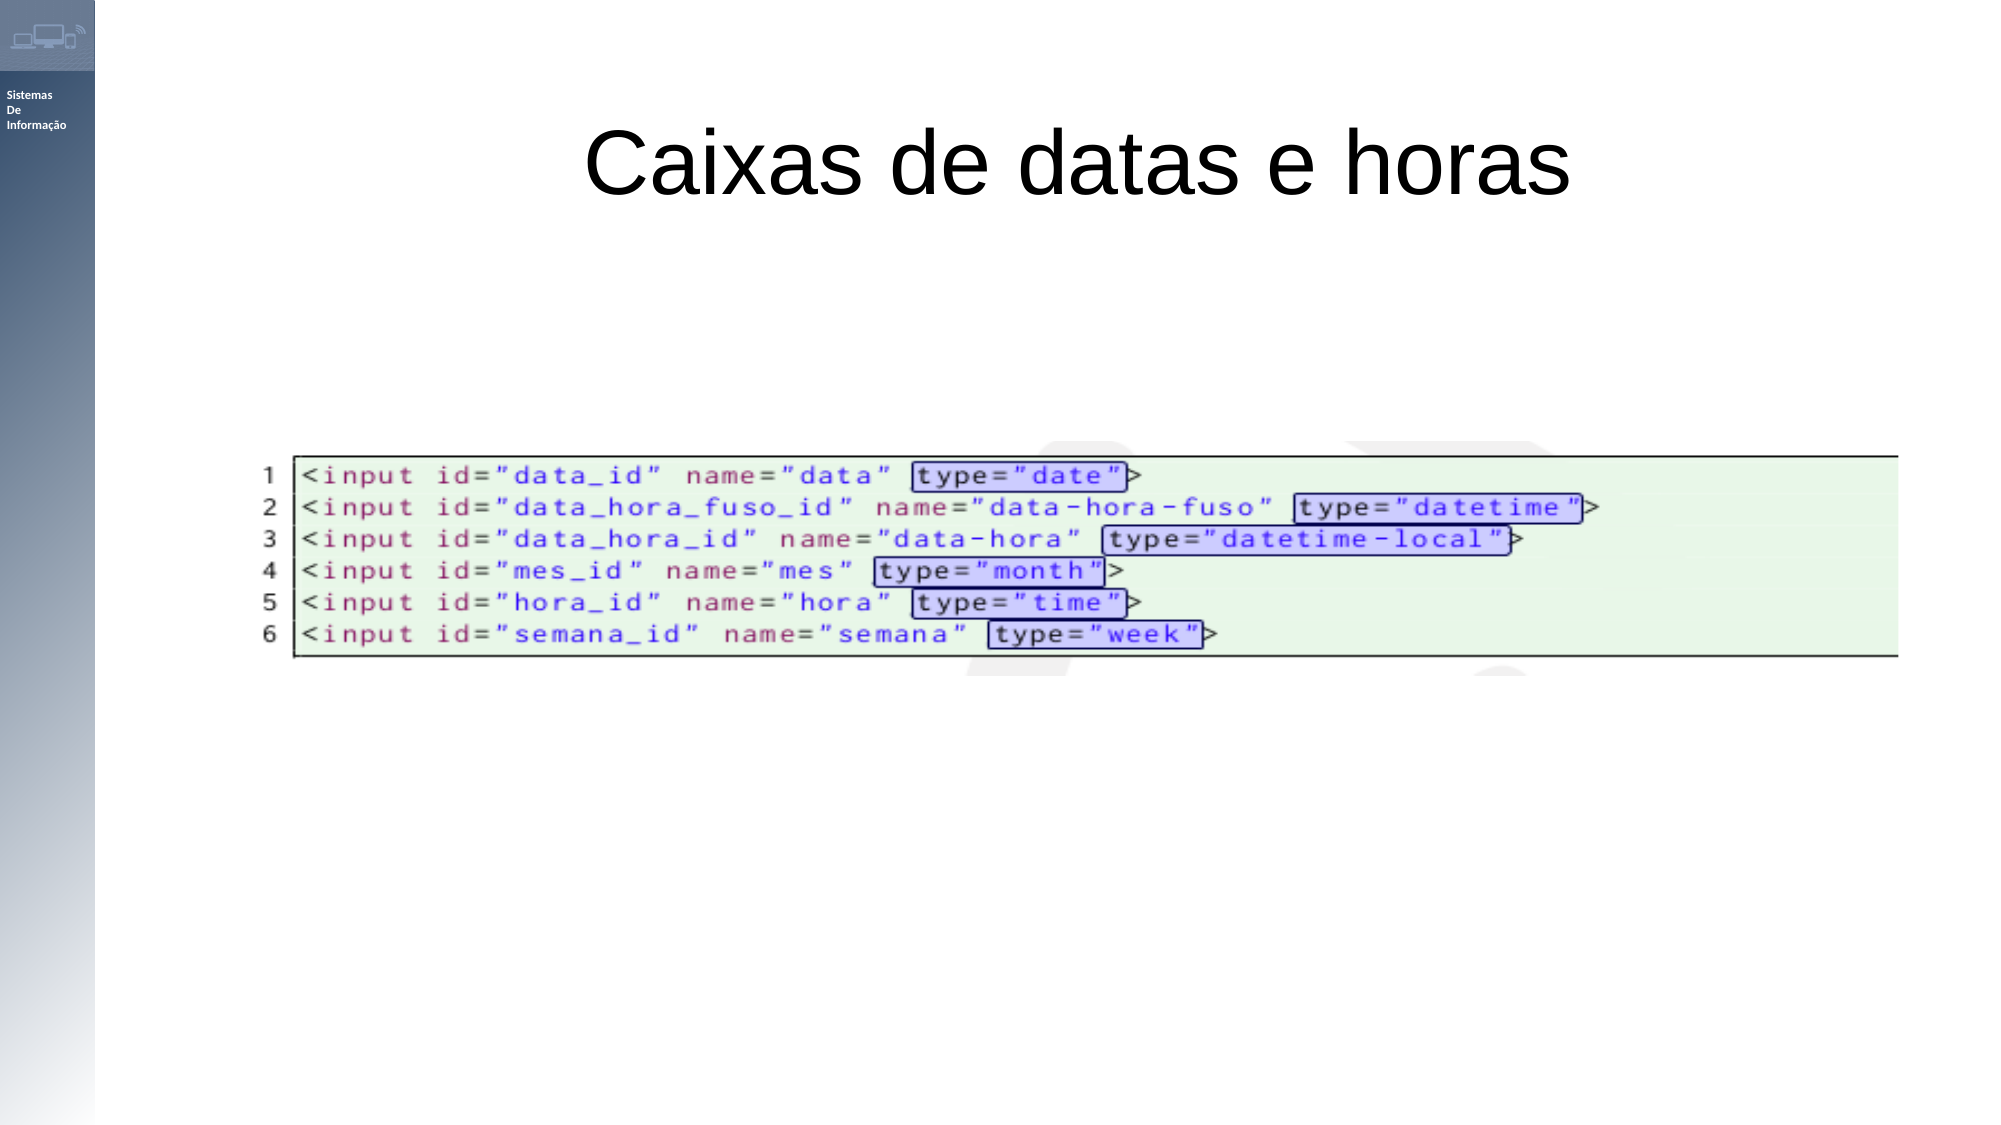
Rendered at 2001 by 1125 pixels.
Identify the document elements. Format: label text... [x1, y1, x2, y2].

text_box [240, 441, 1899, 676]
title Caixas de datas e horas [296, 63, 1862, 252]
picture [0, 0, 95, 71]
